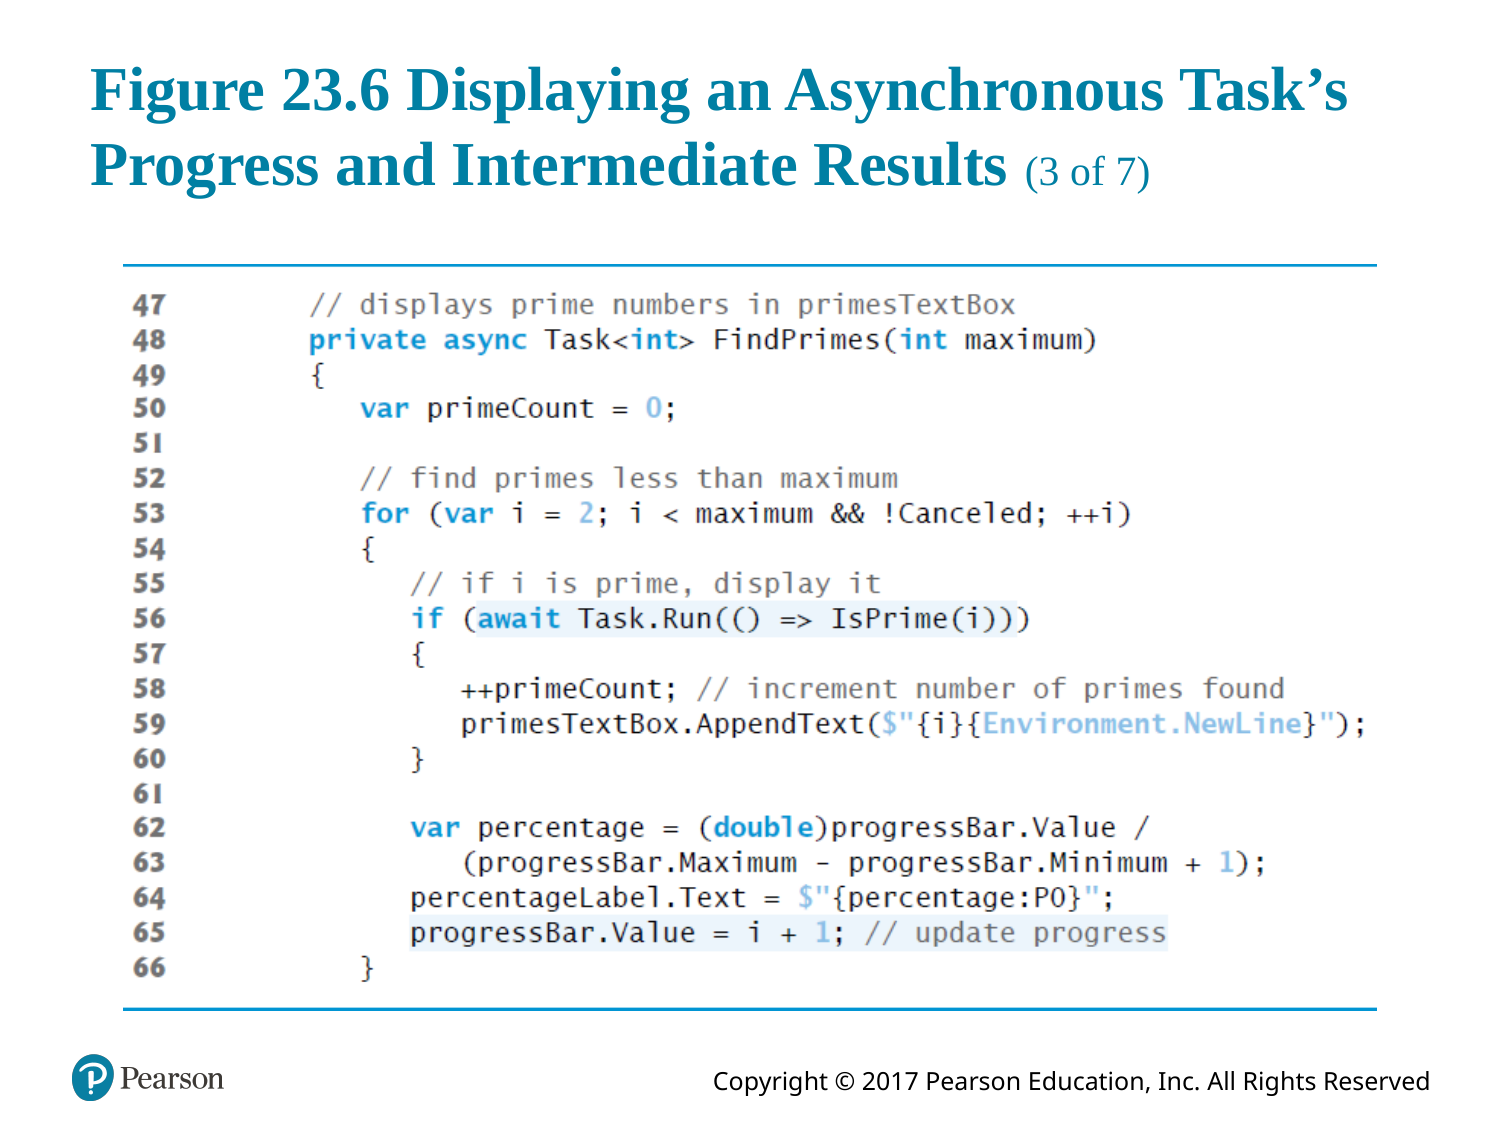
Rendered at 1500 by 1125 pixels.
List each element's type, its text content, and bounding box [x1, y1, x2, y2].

picture [72, 1087, 83, 1101]
picture [98, 1054, 224, 1101]
picture [122, 267, 1377, 1007]
title Figure 23.6 Displaying an Asynchronous Task’s Progress and Intermediate Results (3 of 7) [75, 37, 1425, 213]
picture [72, 1054, 88, 1070]
picture [80, 1063, 106, 1088]
